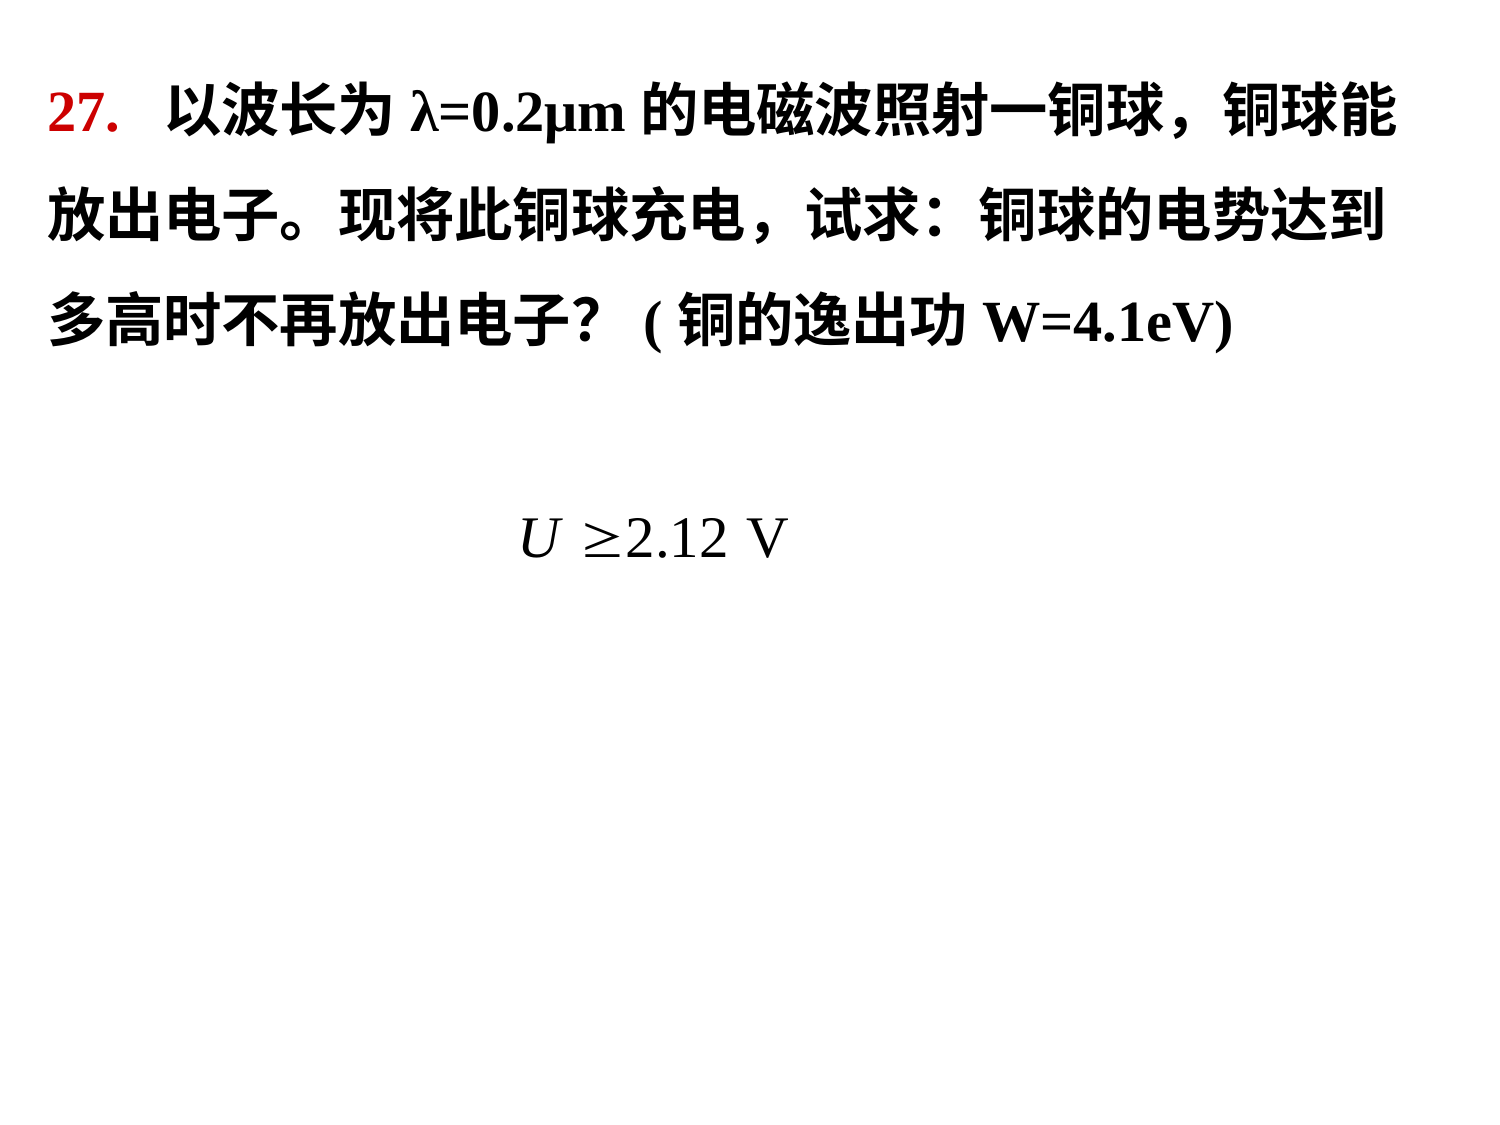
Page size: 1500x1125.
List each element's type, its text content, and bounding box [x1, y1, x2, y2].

text_box 27. 以波长为λ=0.2μm的电磁波照射一铜球，铜球能放出电子。现将此铜球充电，试求：铜球的电势达到多高时不再放出电子？(铜的逸出功W=4.1eV) [32, 30, 1446, 361]
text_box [513, 503, 800, 573]
